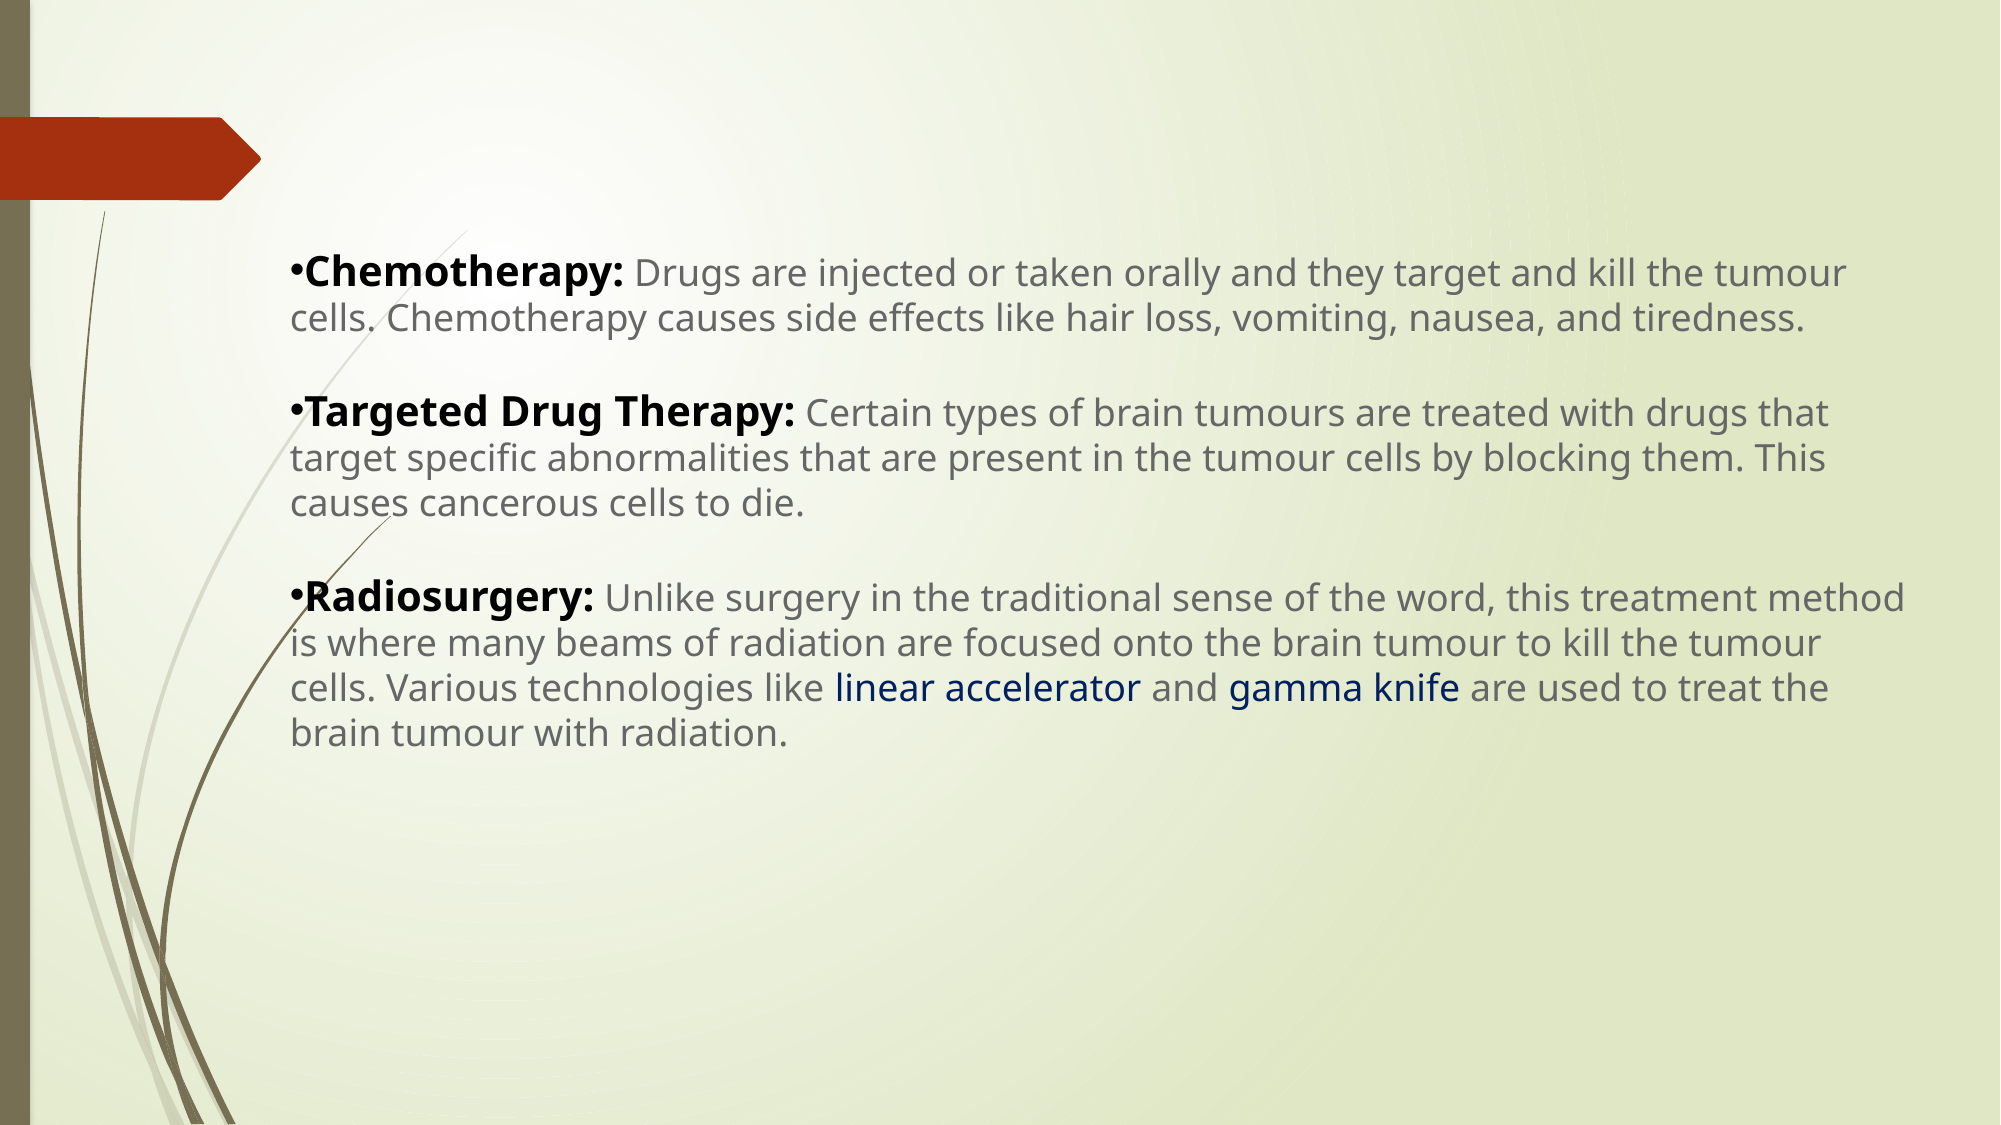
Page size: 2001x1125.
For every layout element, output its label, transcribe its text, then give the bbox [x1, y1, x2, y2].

text_box Chemotherapy: Drugs are injected or taken orally and they target and kill the tumour cells. Chemotherapy causes side effects like hair loss, vomiting, nausea, and tiredness. Targeted Drug Therapy: Certain types of brain tumours are treated with drugs that target specific abnormalities that are present in the tumour cells by blocking them. This causes cancerous cells to die. Radiosurgery: Unlike surgery in the traditional sense of the word, this treatment method is where many beams of radiation are focused onto the brain tumour to kill the tumour cells. Various technologies like linear accelerator and gamma knife are used to treat the brain tumour with radiation. [274, 236, 1925, 762]
